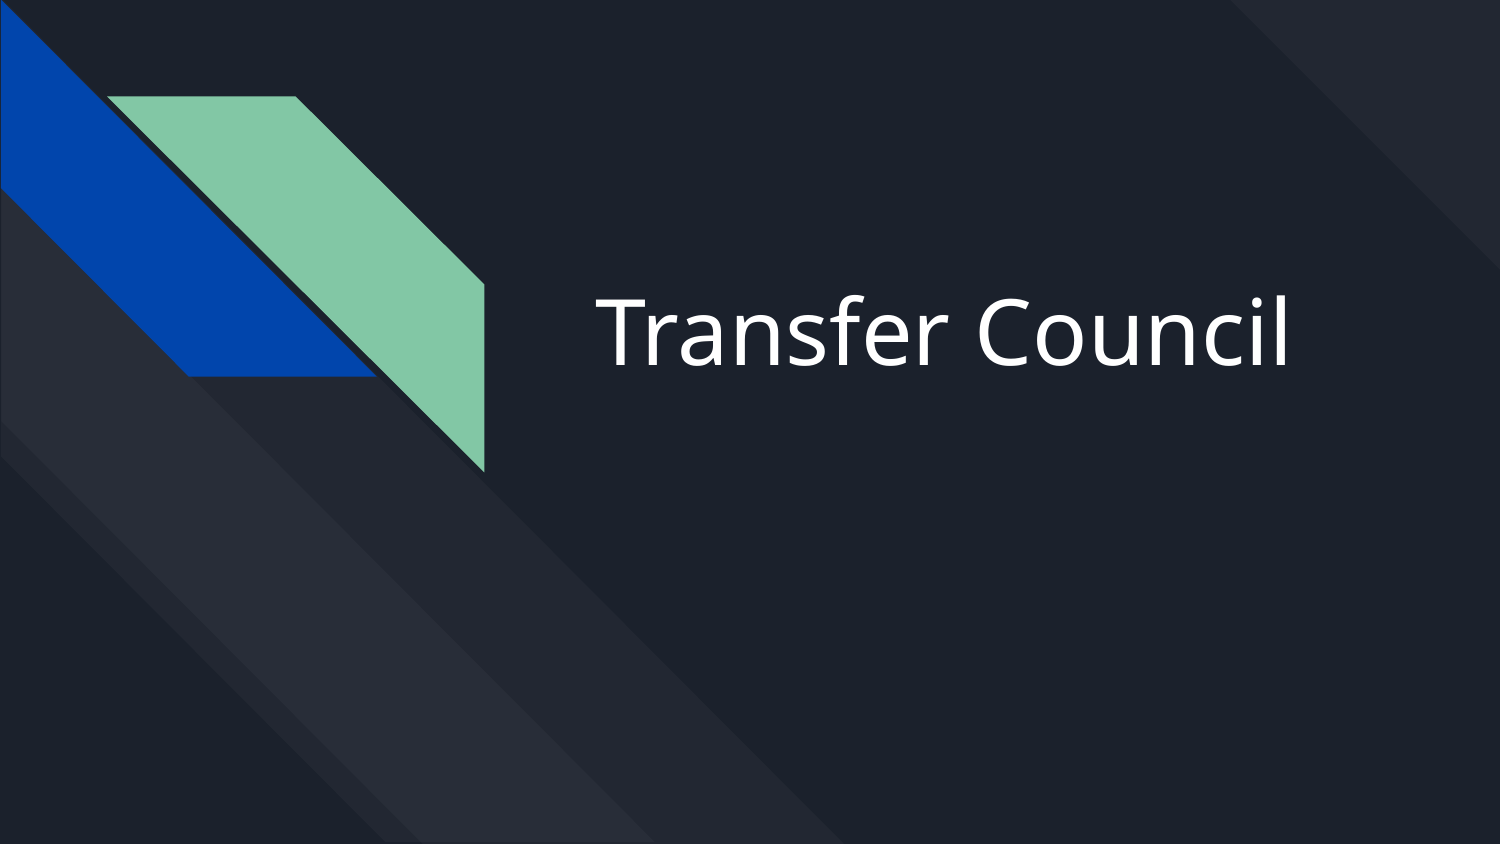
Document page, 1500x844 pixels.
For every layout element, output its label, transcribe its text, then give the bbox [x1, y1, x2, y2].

title Transfer Council [580, 258, 1404, 518]
